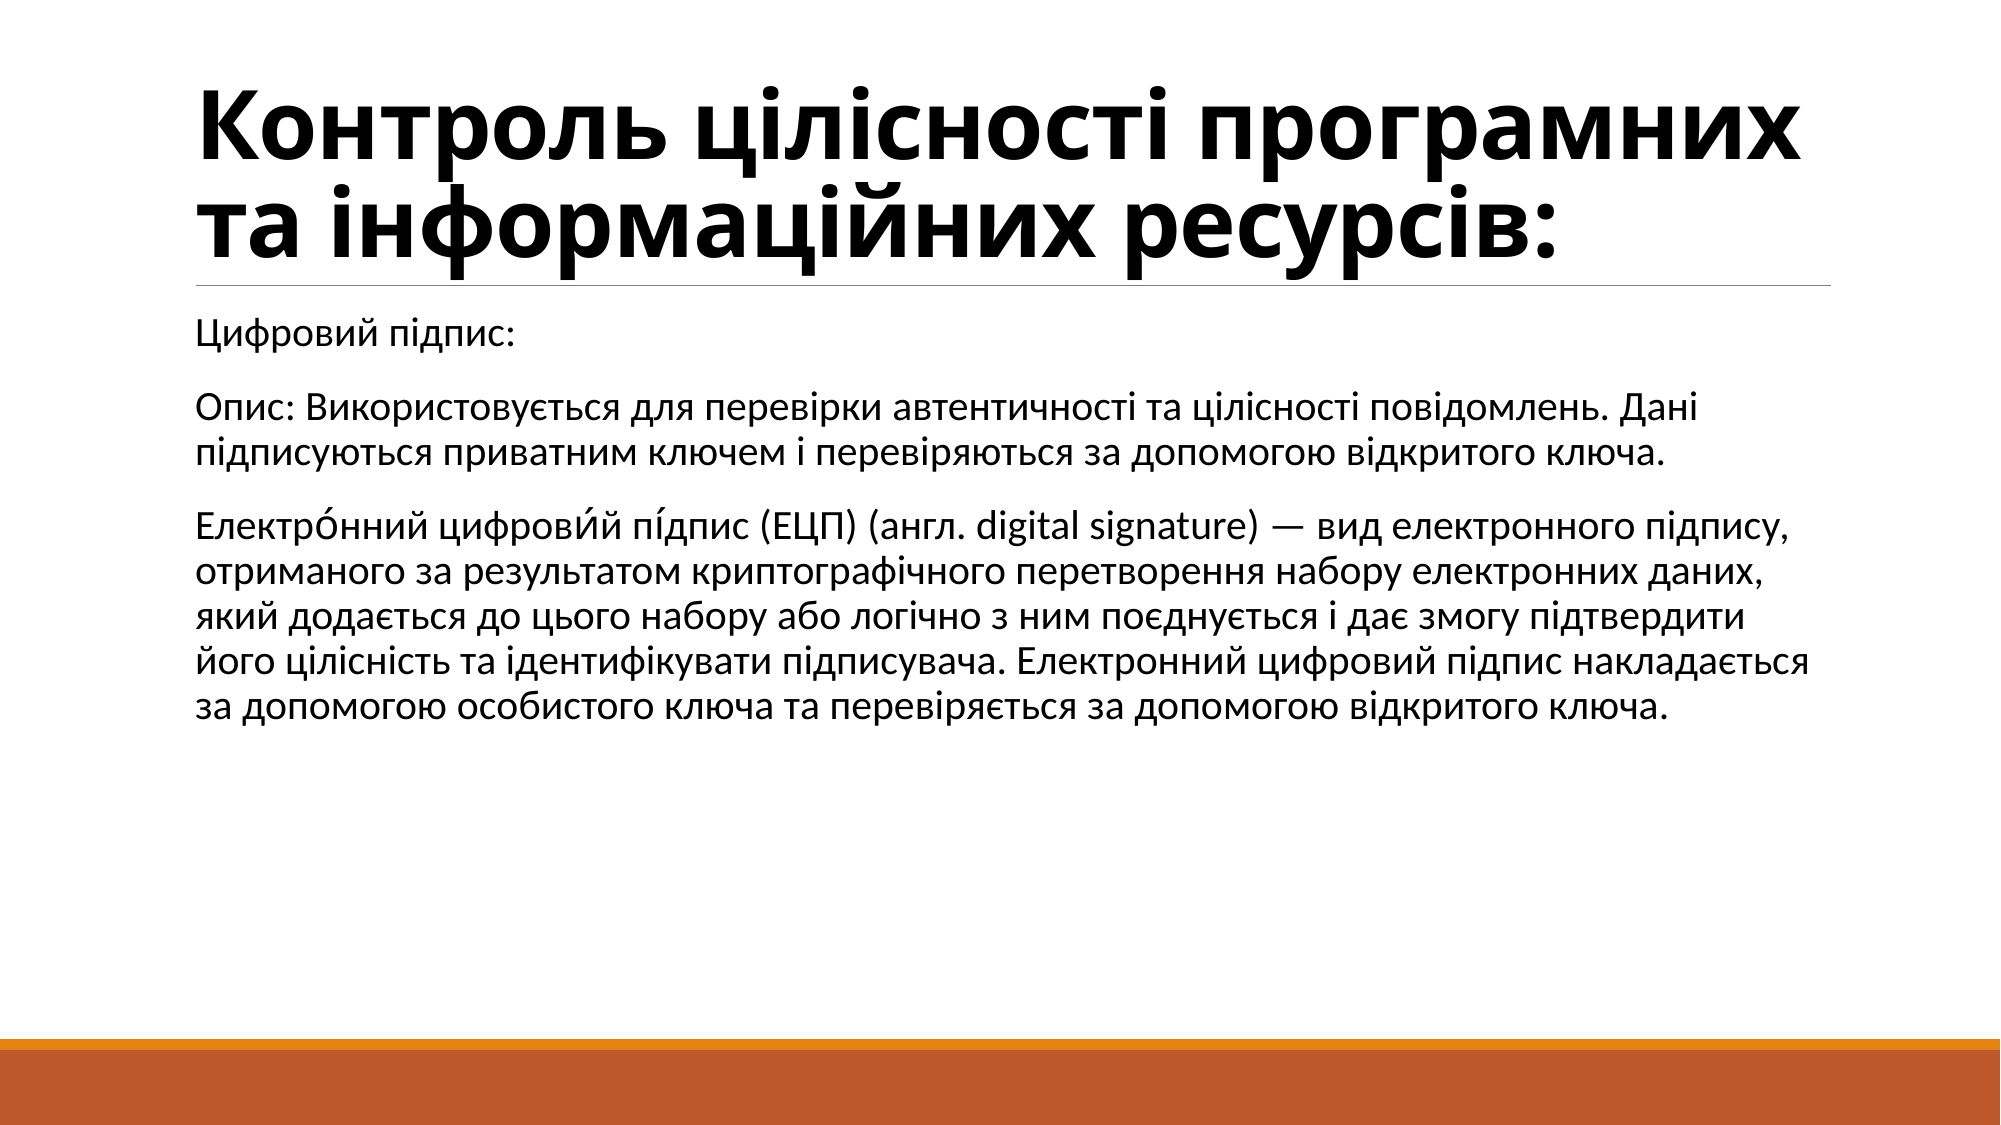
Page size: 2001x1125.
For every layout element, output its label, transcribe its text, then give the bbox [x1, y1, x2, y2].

title Контроль цілісності програмних та інформаційних ресурсів: [180, 47, 1830, 285]
list Цифровий підпис: Опис: Використовується для перевірки автентичності та цілісності повідомлень. Дані підписуються приватним ключем і перевіряються за допомогою відкритого ключа. Електро́нний цифрови́й пі́дпис (ЕЦП) (англ. digital signature) — вид електронного підпису, отриманого за результатом криптографічного перетворення набору електронних даних, який додається до цього набору або логічно з ним поєднується і дає змогу підтвердити його цілісність та ідентифікувати підписувача. Електронний цифровий підпис накладається за допомогою особистого ключа та перевіряється за допомогою відкритого ключа. [180, 302, 1830, 963]
